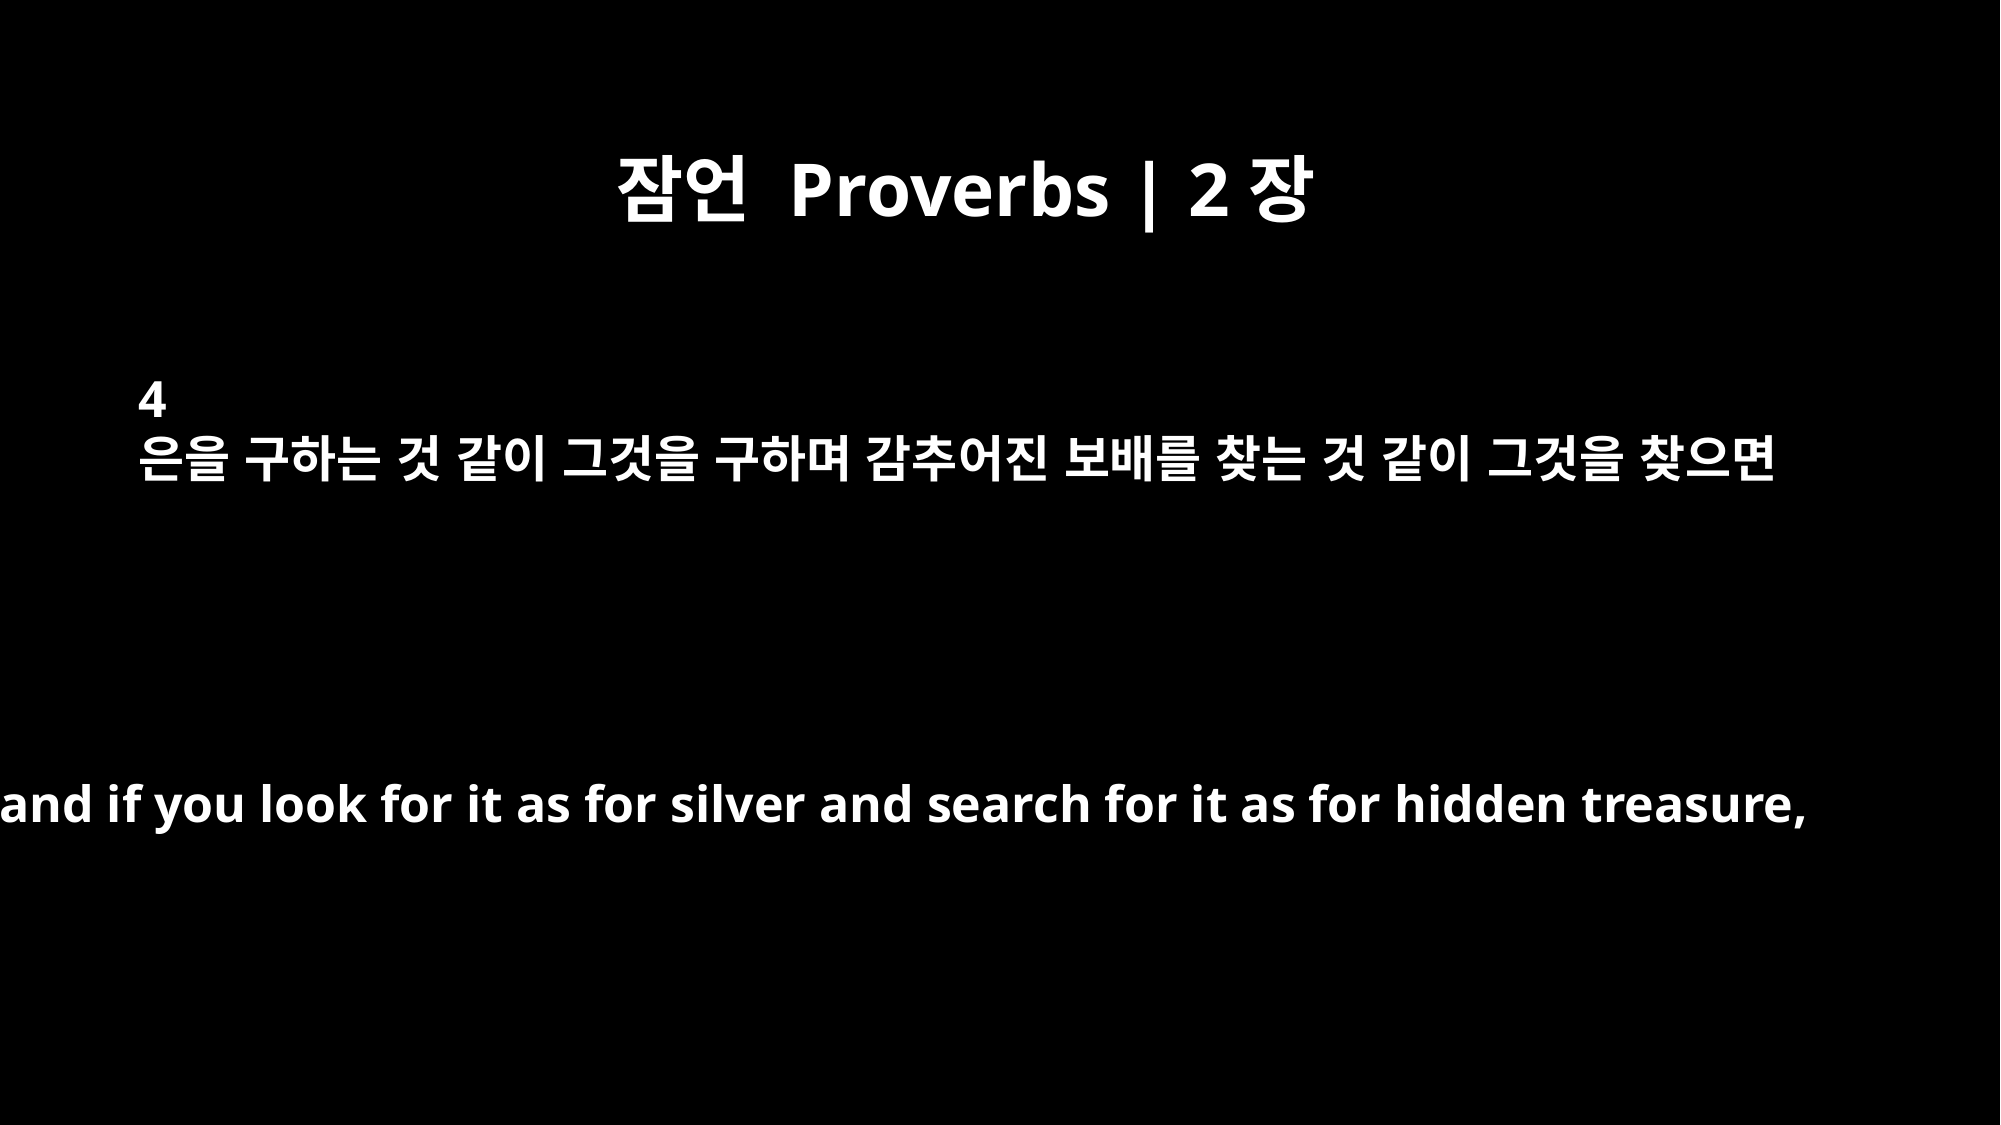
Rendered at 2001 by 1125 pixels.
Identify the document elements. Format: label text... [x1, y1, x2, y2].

text_box 잠언 Proverbs | 2장 [601, 136, 1331, 239]
text_box 4 은을 구하는 것 같이 그것을 구하며 감추어진 보배를 찾는 것 같이 그것을 찾으면 [123, 359, 1794, 495]
text_box and if you look for it as for silver and search for it as for hidden treasure, [0, 764, 1824, 840]
